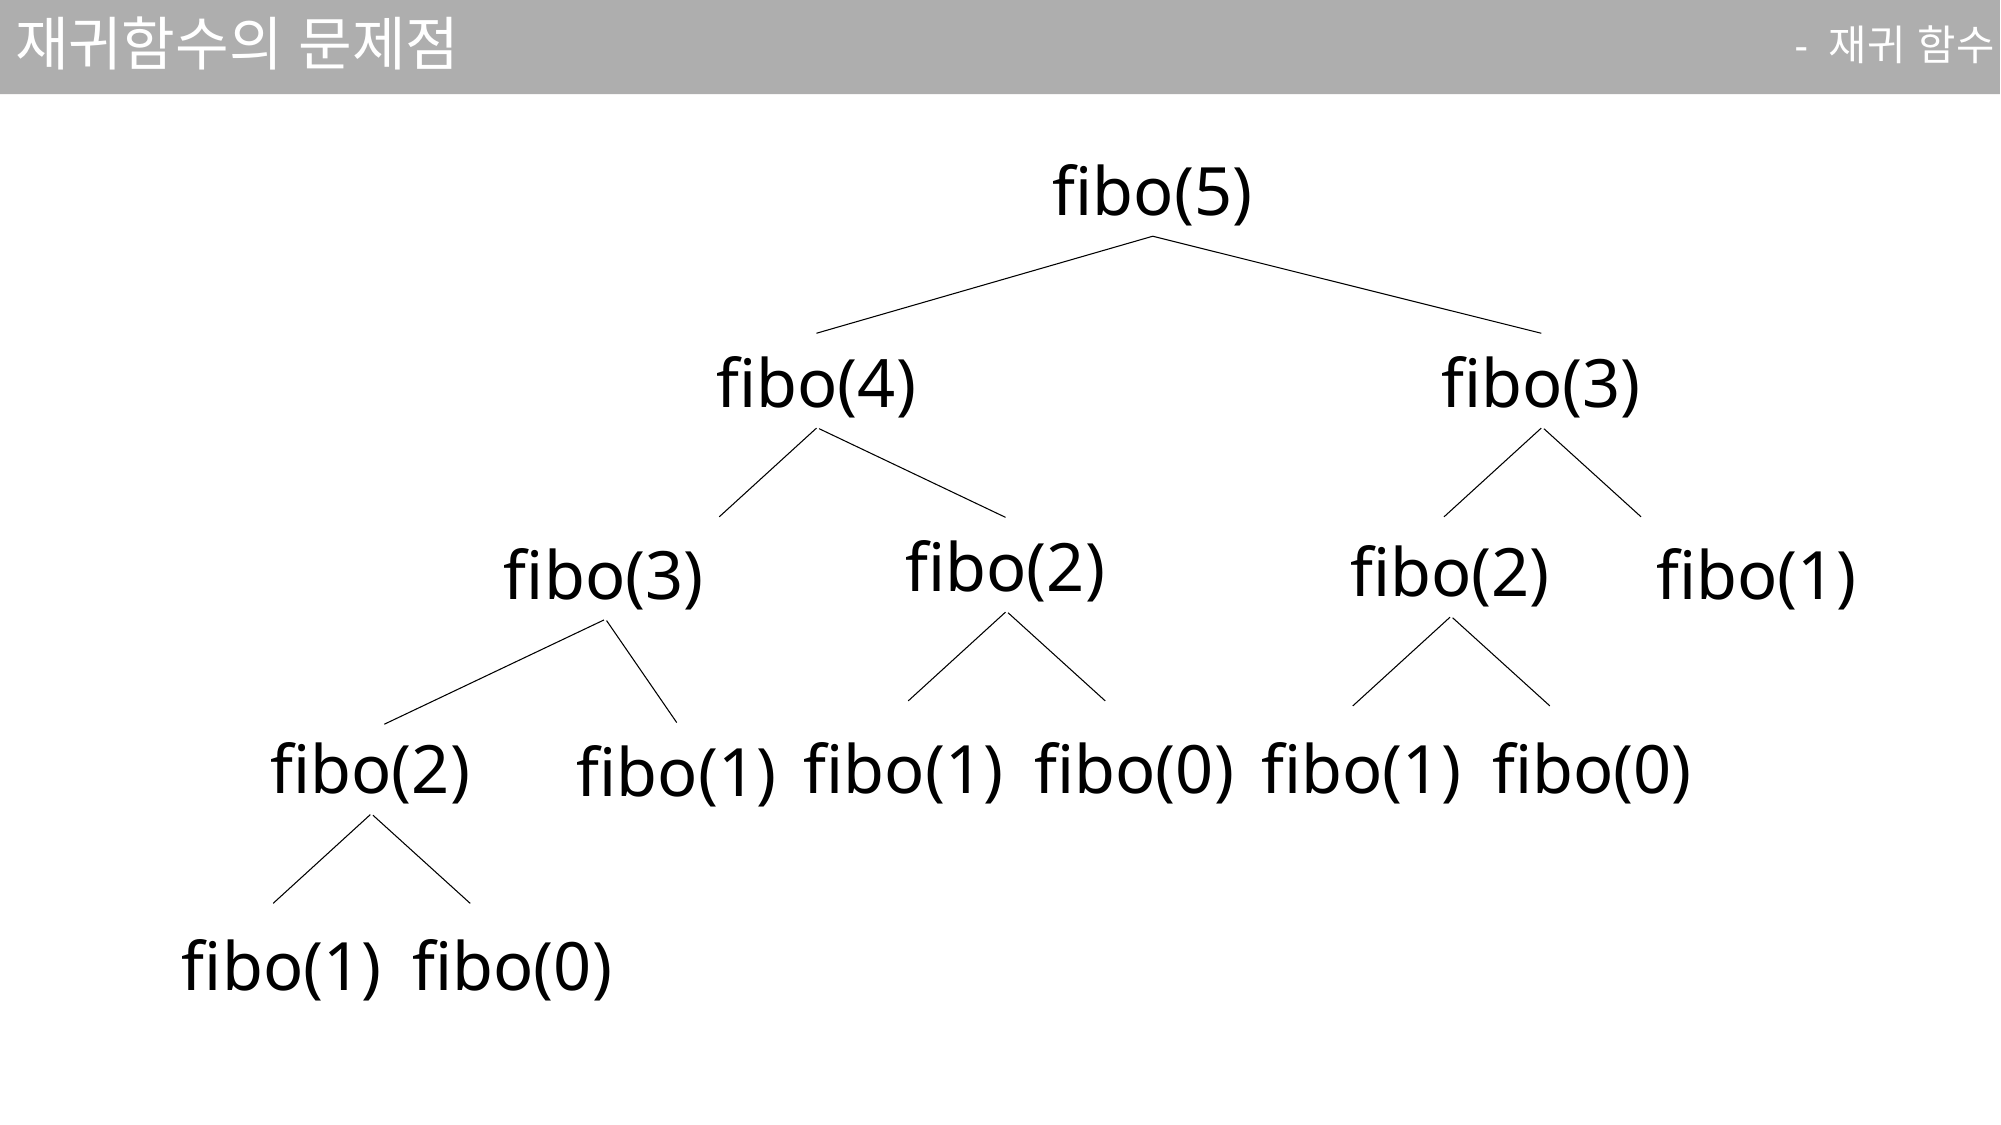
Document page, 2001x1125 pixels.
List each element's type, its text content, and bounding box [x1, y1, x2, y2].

text_box fibo(3) [488, 525, 720, 620]
text_box fibo(1) [166, 916, 397, 1012]
list - 재귀 함수 [1195, 16, 2000, 78]
text_box fibo(0) [1477, 719, 1708, 815]
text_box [719, 428, 817, 517]
text_box fibo(0) [397, 916, 628, 1012]
text_box fibo(2) [255, 719, 486, 815]
text_box fibo(1) [561, 722, 792, 818]
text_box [273, 815, 371, 904]
text_box fibo(1) [788, 719, 1019, 815]
text_box fibo(5) [1037, 141, 1268, 236]
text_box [1007, 612, 1106, 701]
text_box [1543, 428, 1641, 517]
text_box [908, 612, 1006, 701]
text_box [1352, 617, 1450, 706]
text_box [1452, 617, 1550, 706]
title 재귀함수의 문제점 [0, 7, 1103, 87]
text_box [1152, 236, 1542, 333]
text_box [606, 620, 677, 723]
text_box fibo(0) [1019, 719, 1250, 815]
text_box fibo(2) [1334, 522, 1566, 618]
text_box fibo(2) [890, 517, 1121, 613]
text_box fibo(3) [1426, 333, 1657, 429]
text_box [1443, 428, 1542, 517]
text_box fibo(1) [1250, 719, 1477, 815]
text_box fibo(4) [701, 333, 932, 429]
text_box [384, 620, 604, 725]
text_box fibo(1) [1641, 525, 1872, 620]
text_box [372, 815, 471, 904]
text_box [816, 236, 1152, 333]
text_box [819, 428, 1006, 517]
